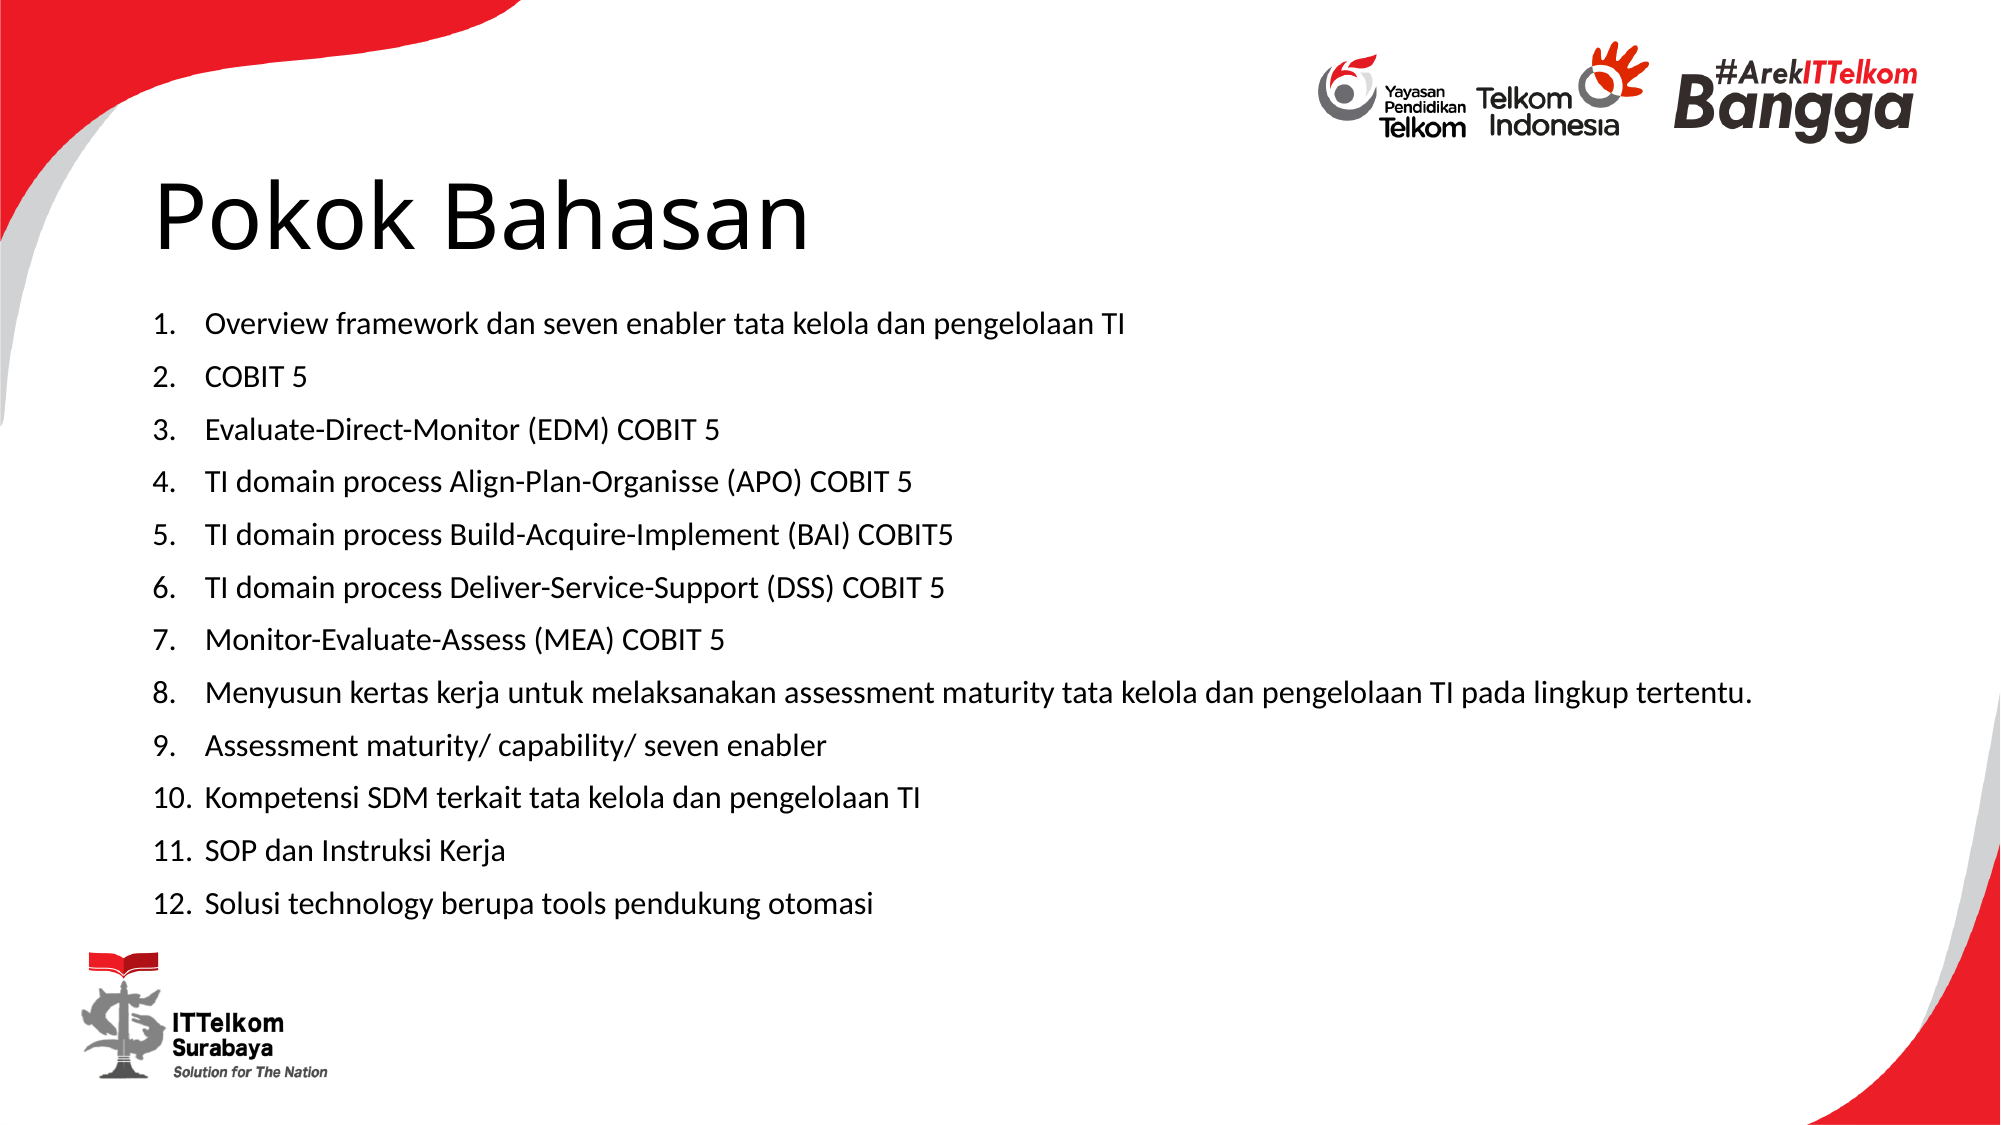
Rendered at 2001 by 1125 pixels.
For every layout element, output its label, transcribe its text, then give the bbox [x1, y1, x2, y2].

picture [0, 0, 2001, 1125]
list Overview framework dan seven enabler tata kelola dan pengelolaan TI COBIT 5 Evaluate-Direct-Monitor (EDM) COBIT 5 TI domain process Align-Plan-Organisse (APO) COBIT 5 TI domain process Build-Acquire-Implement (BAI) COBIT5 TI domain process Deliver-Service-Support (DSS) COBIT 5 Monitor-Evaluate-Assess (MEA) COBIT 5 Menyusun kertas kerja untuk melaksanakan assessment maturity tata kelola dan pengelolaan TI pada lingkup tertentu. Assessment maturity/ capability/ seven enabler Kompetensi SDM terkait tata kelola dan pengelolaan TI SOP dan Instruksi Kerja Solusi technology berupa tools pendukung otomasi [137, 299, 1863, 933]
title Pokok Bahasan [137, 163, 1863, 278]
